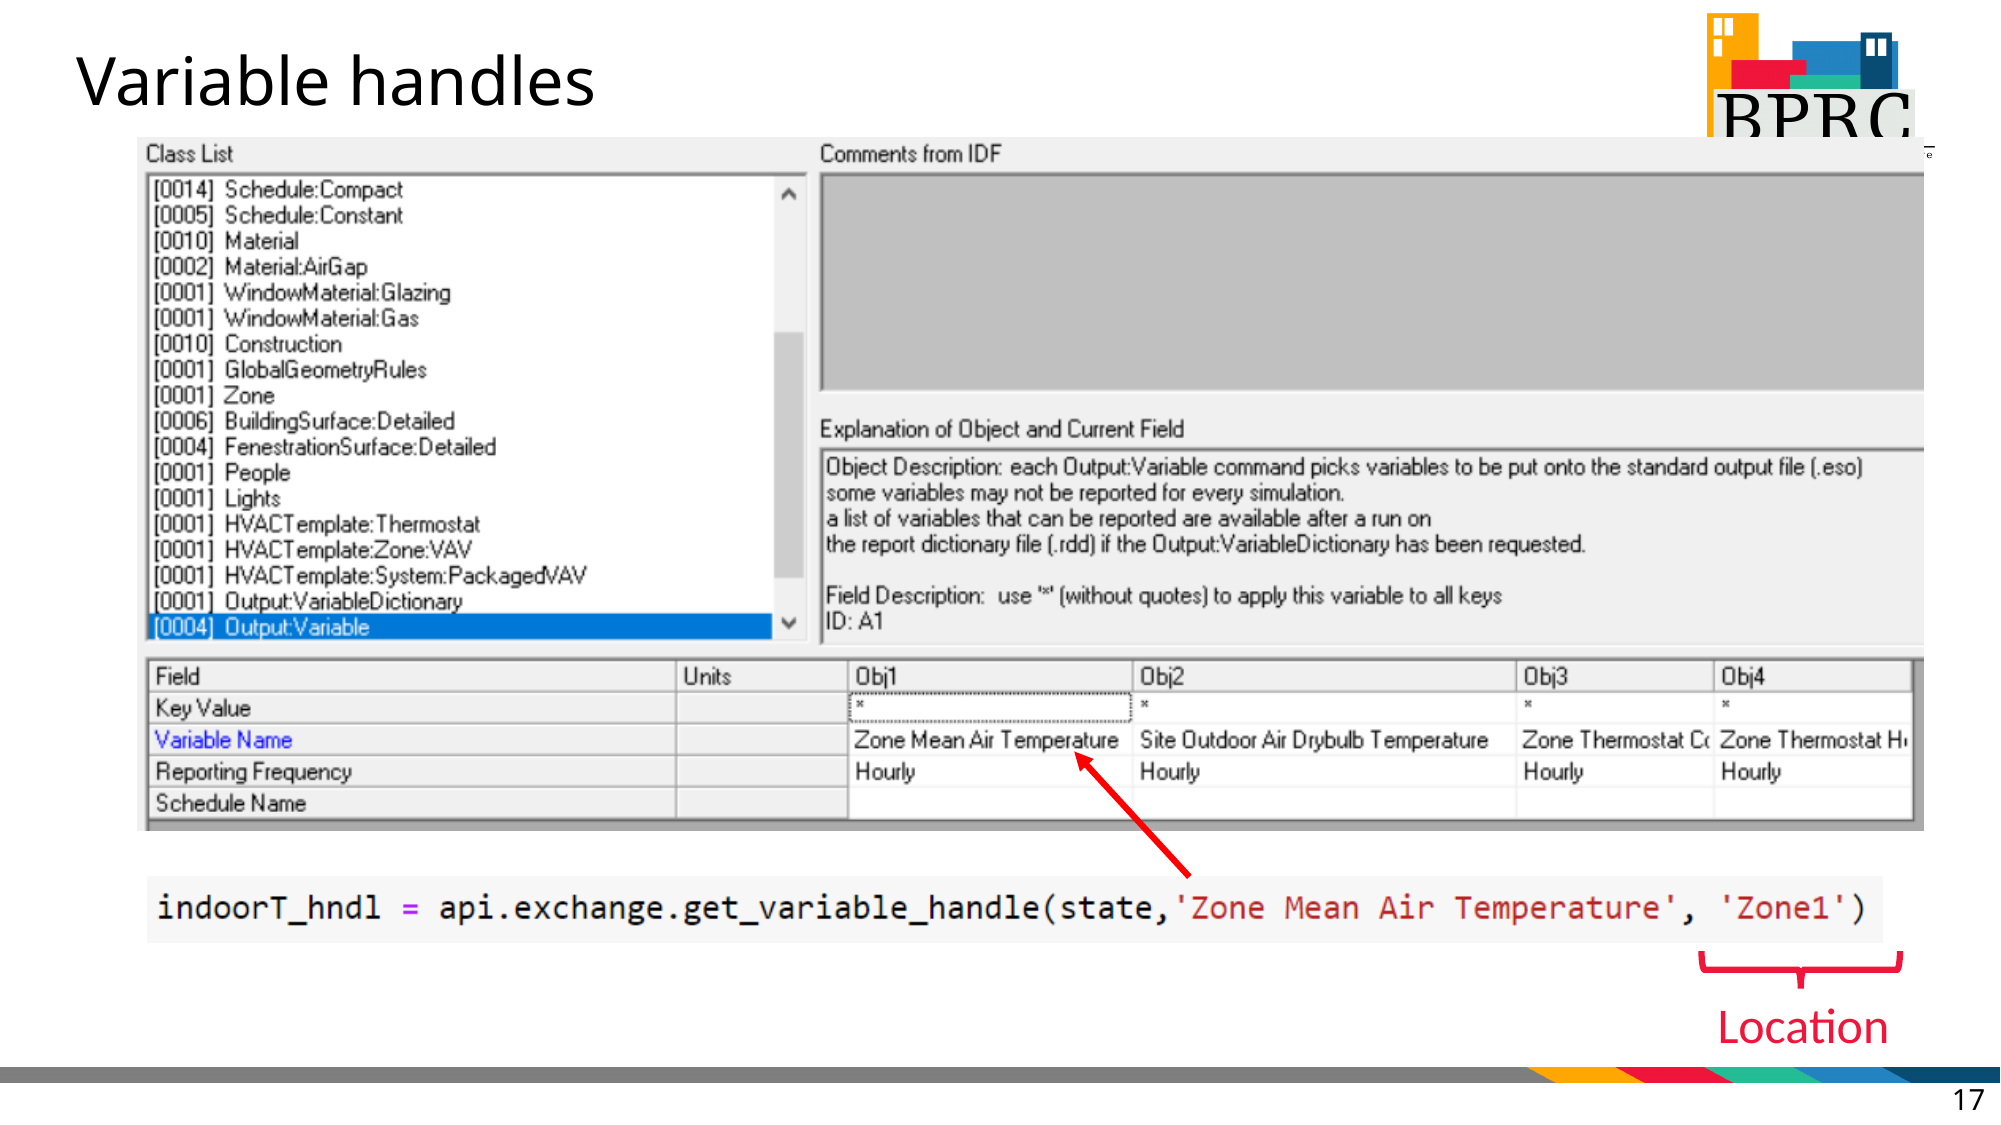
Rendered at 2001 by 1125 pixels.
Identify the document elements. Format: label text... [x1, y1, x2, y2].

title Variable handles [61, 0, 1668, 168]
picture [0, 1067, 2000, 1083]
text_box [1074, 751, 1190, 877]
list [137, 137, 1924, 831]
text_box [1700, 951, 1901, 989]
picture [147, 876, 1883, 943]
picture [1668, 10, 1962, 176]
text_box Location [1702, 986, 1905, 1061]
